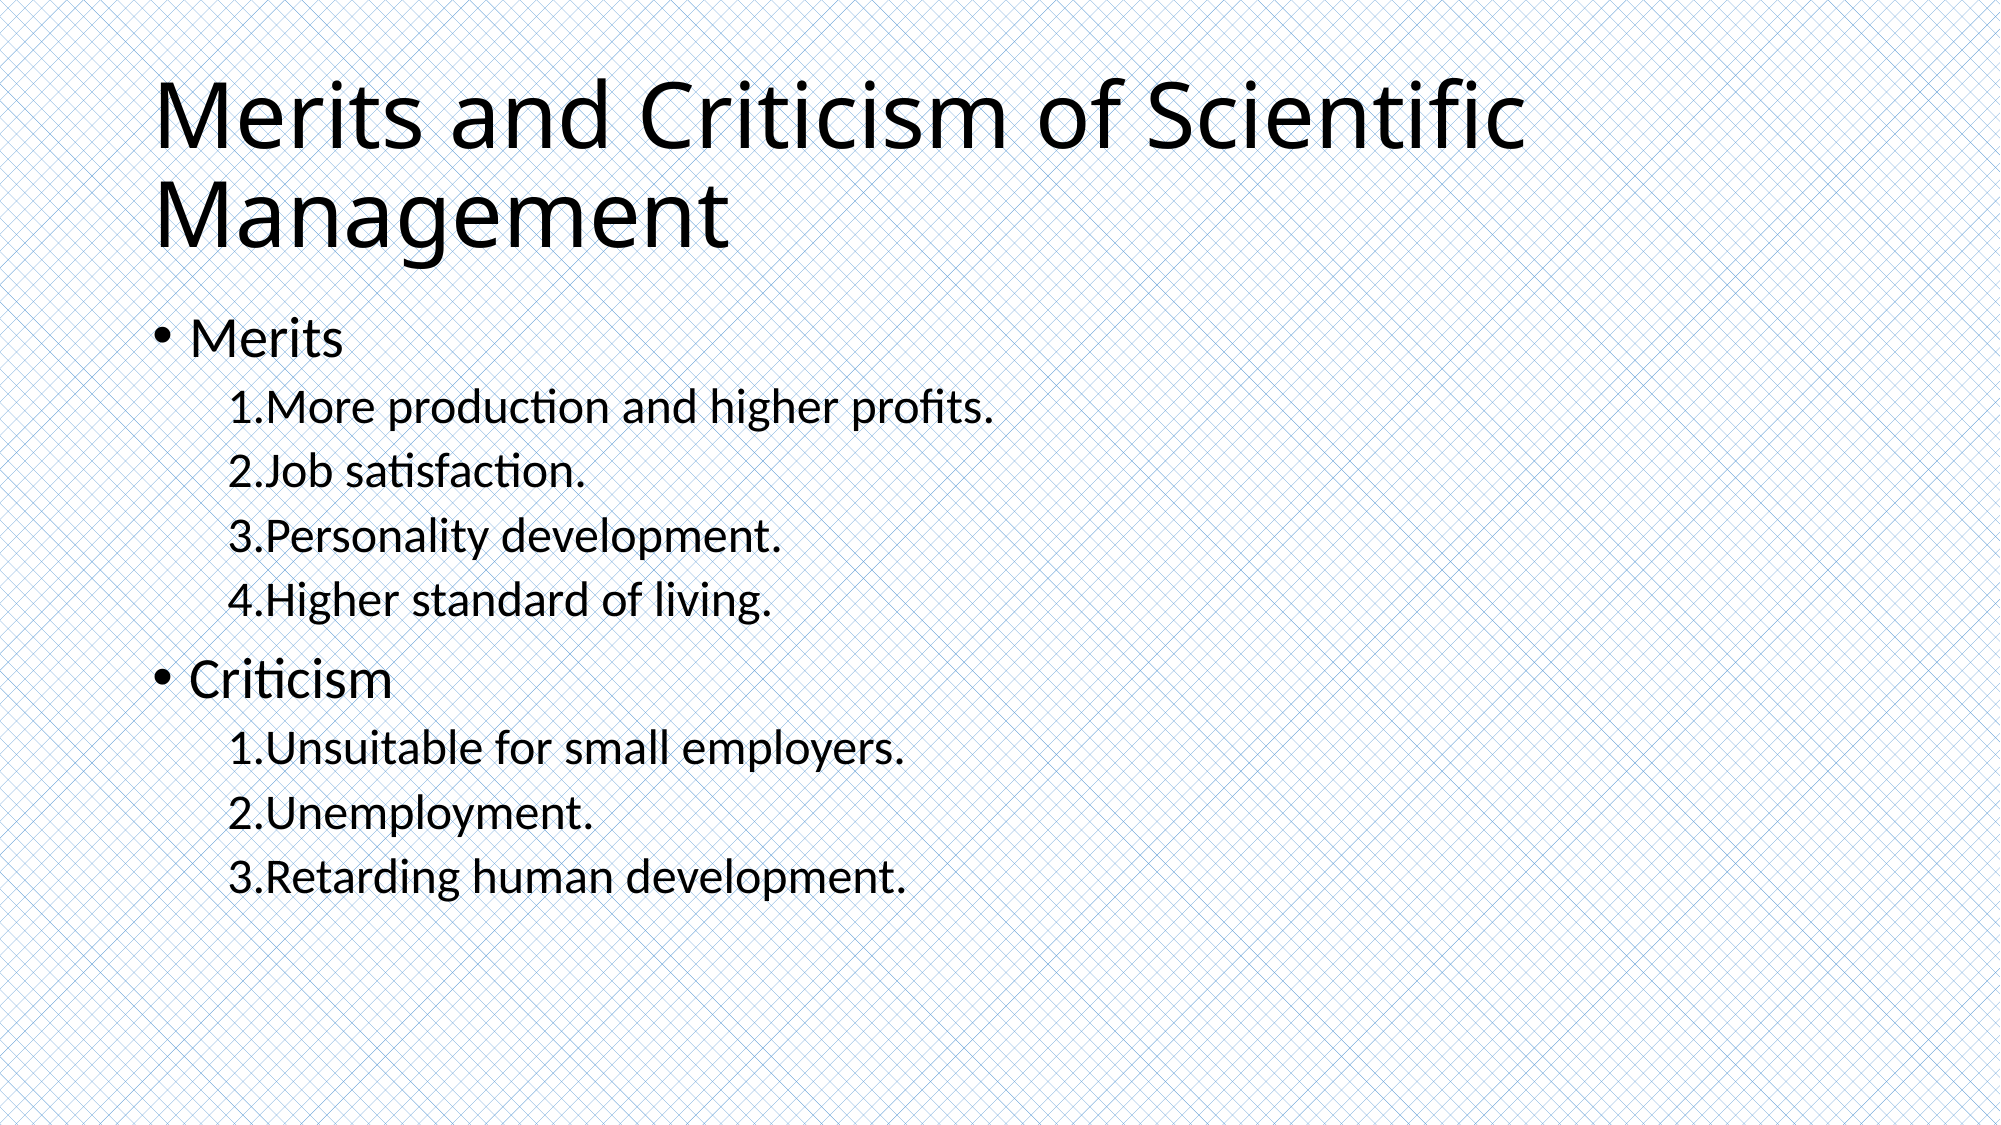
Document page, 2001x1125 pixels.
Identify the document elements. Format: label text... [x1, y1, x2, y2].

title Merits and Criticism of Scientific Management [137, 59, 1863, 278]
list Merits More production and higher profits. Job satisfaction. Personality development. Higher standard of living. Criticism Unsuitable for small employers. Unemployment. Retarding human development. [137, 299, 1863, 1014]
